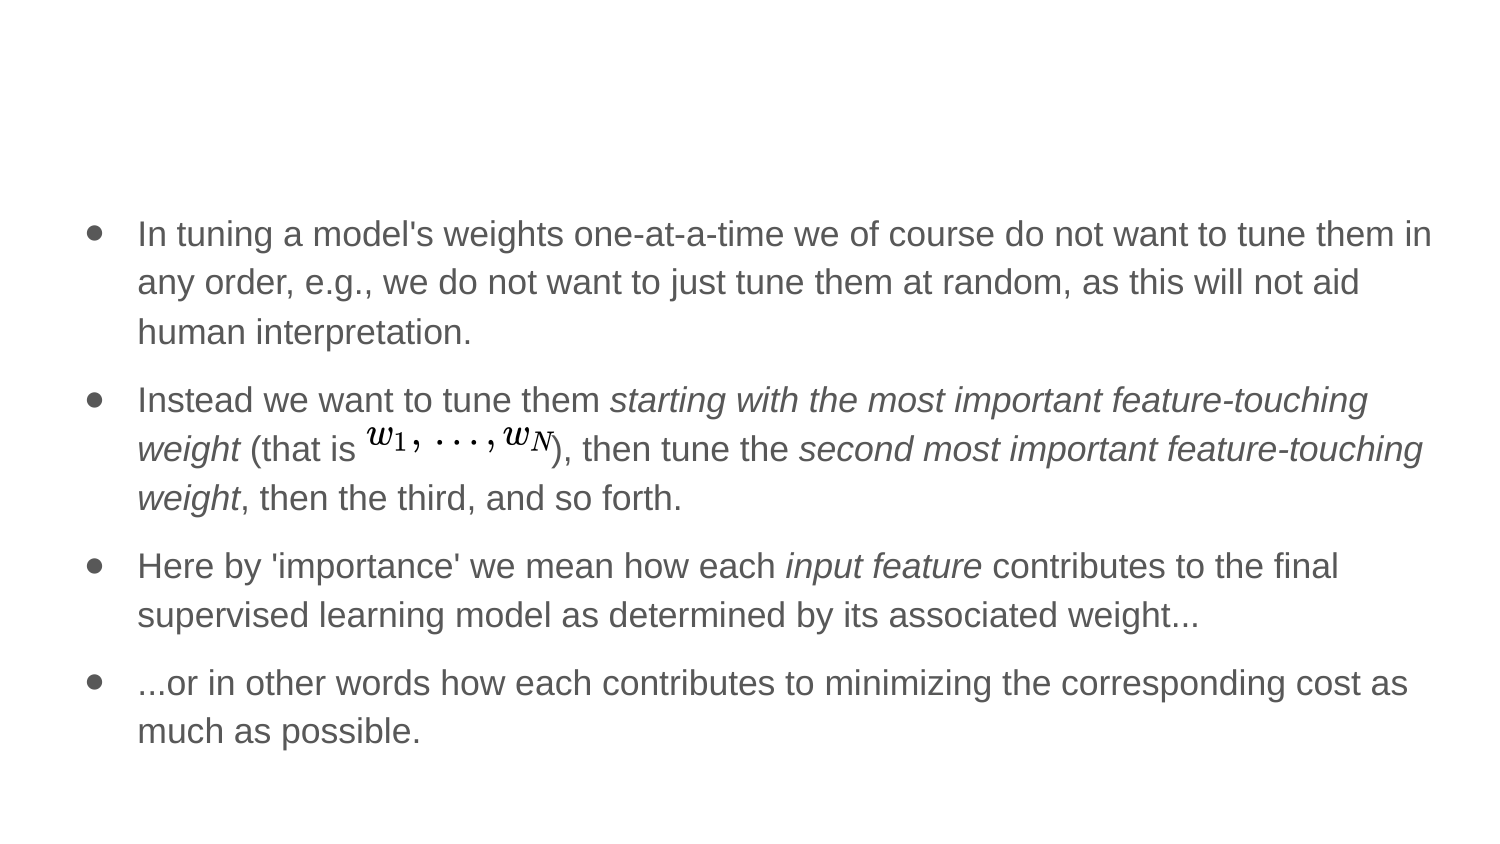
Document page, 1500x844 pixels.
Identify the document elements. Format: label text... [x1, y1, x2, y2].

list In tuning a model's weights one-at-a-time we of course do not want to tune them in any order, e.g., we do not want to just tune them at random, as this will not aid human interpretation. Instead we want to tune them starting with the most important feature-touching weight (that is ), then tune the second most important feature-touching weight, then the third, and so forth. Here by 'importance' we mean how each input feature contributes to the final supervised learning model as determined by its associated weight... ...or in other words how each contributes to minimizing the corresponding cost as much as possible. [50, 188, 1450, 750]
picture [366, 422, 558, 456]
